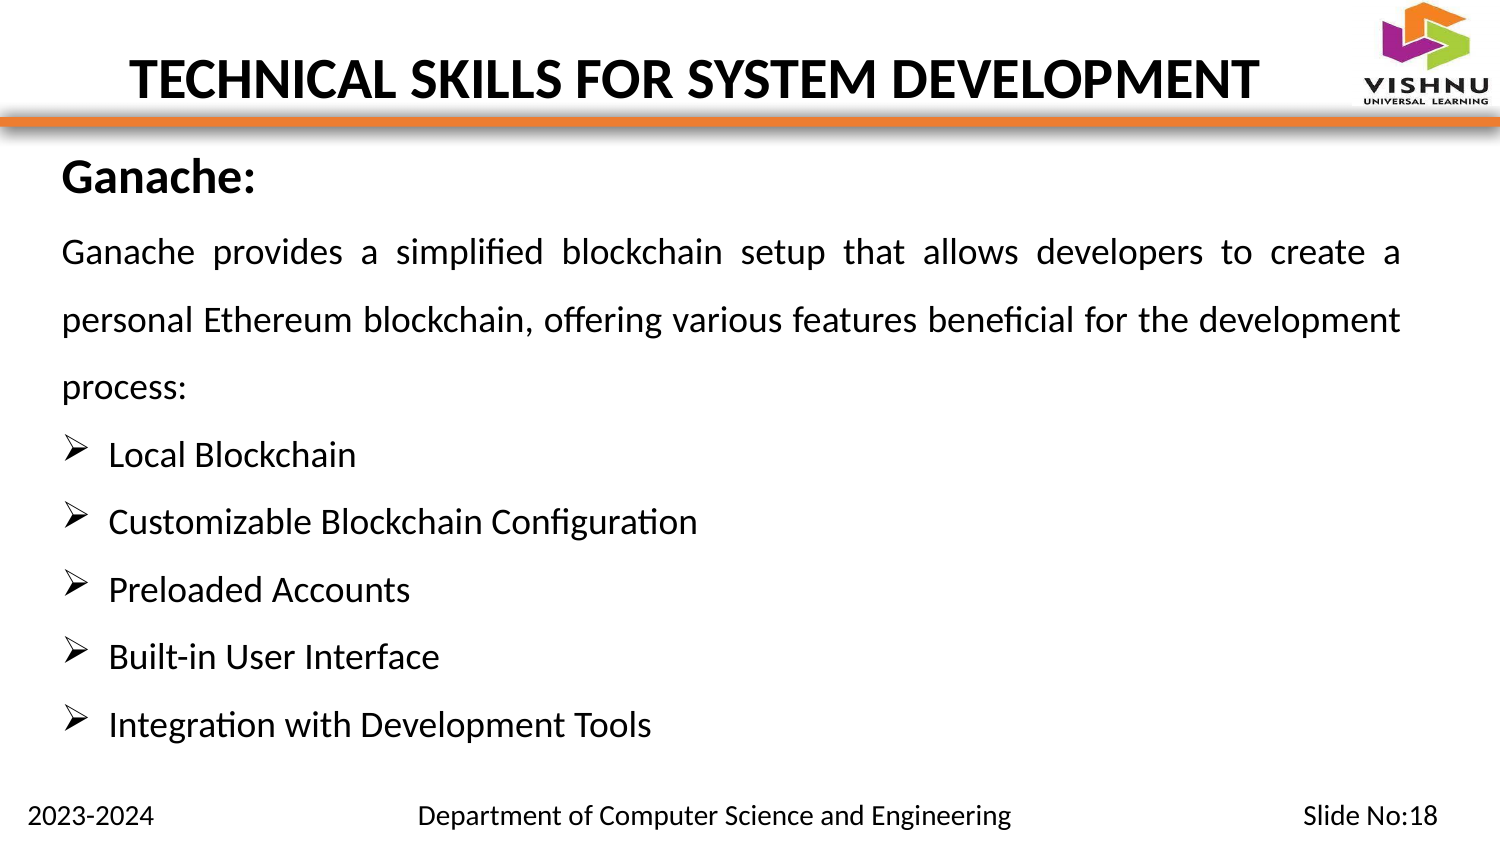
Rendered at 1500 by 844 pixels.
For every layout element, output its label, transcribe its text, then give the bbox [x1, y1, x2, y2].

title TECHNICAL SKILLS FOR SYSTEM DEVELOPMENT [46, 13, 1345, 118]
text_box [0, 117, 1500, 127]
picture [1352, 0, 1500, 107]
text_box Department of Computer Science and Engineering Slide No:18 [0, 790, 1500, 844]
subtitle Ganache: Ganache provides a simplified blockchain setup that allows developers to create a personal Ethereum blockchain, offering various features beneficial for the development process: Local Blockchain Customizable Blockchain Configuration Preloaded Accounts Built-in User Interface Integration with Development Tools [31, 145, 1414, 756]
text_box 2023-2024 [16, 790, 224, 838]
